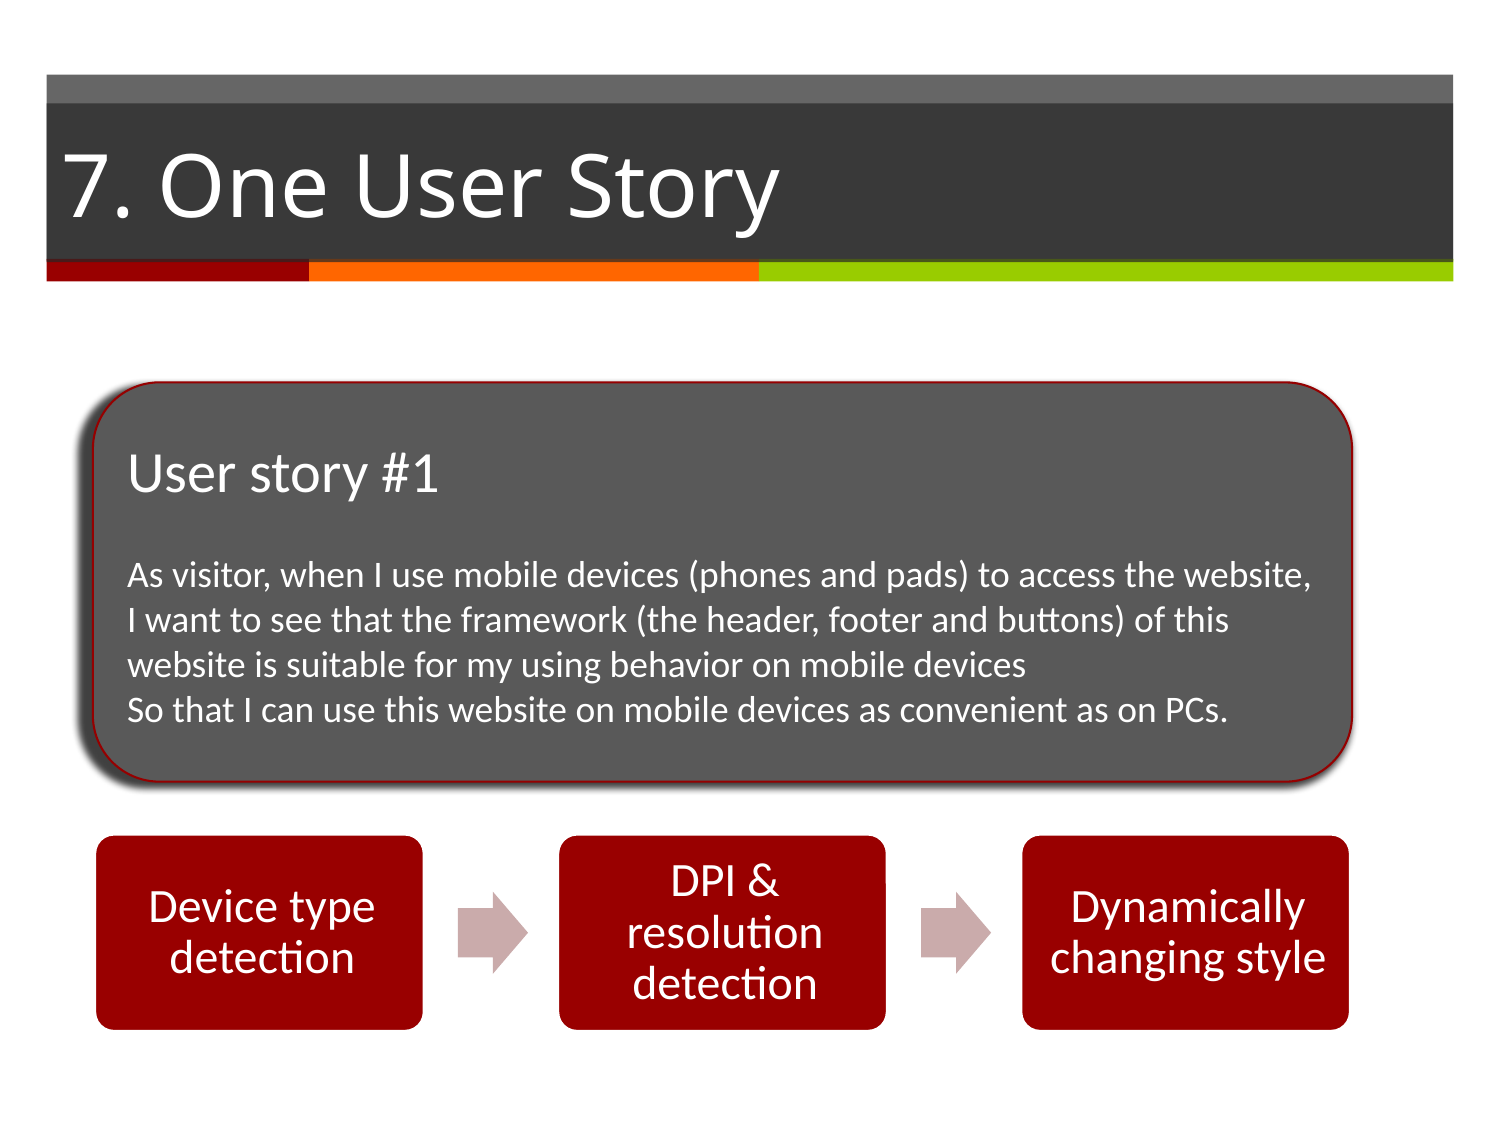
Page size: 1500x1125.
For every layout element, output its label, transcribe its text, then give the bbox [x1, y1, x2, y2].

title 7. One User Story [46, 103, 1454, 263]
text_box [92, 806, 1353, 1059]
text_box User story #1 As visitor, when I use mobile devices (phones and pads) to access the website, I want to see that the framework (the header, footer and buttons) of this website is suitable for my using behavior on mobile devices So that I can use this website on mobile devices as convenient as on PCs. [91, 381, 1354, 783]
